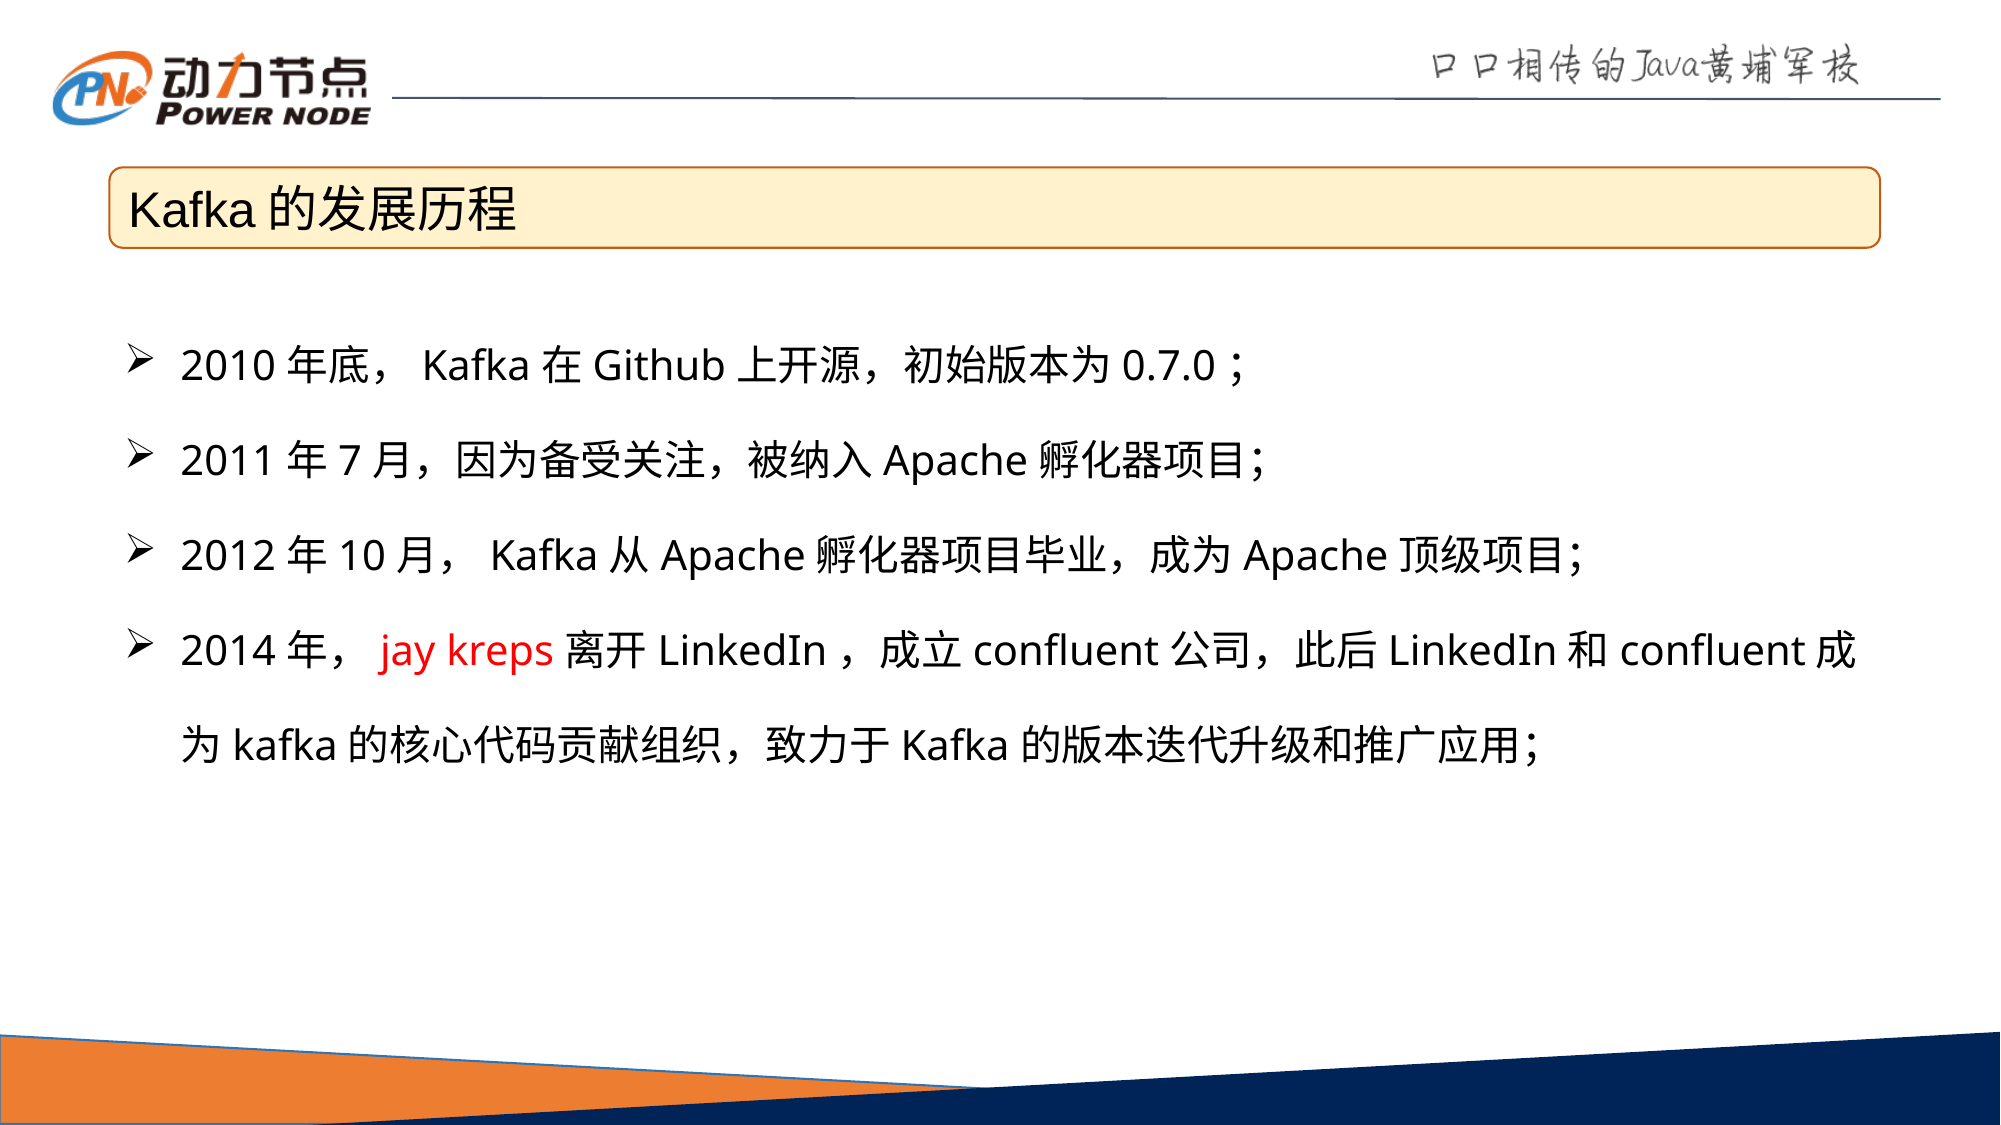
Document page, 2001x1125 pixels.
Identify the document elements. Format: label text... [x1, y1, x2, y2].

text_box [308, 1030, 2000, 1125]
text_box 2010年底，Kafka在Github上开源，初始版本为0.7.0； 2011年7月，因为备受关注，被纳入Apache孵化器项目； 2012年10月，Kafka从Apache孵化器项目毕业，成为Apache顶级项目； 2014年，jay kreps离开LinkedIn，成立confluent公司，此后LinkedIn和confluent成为kafka的核心代码贡献组织，致力于Kafka的版本迭代升级和推广应用； [109, 286, 1881, 1032]
picture [1407, 0, 2001, 196]
text_box Kafka的发展历程 [108, 166, 1882, 249]
picture [0, 0, 389, 227]
text_box [0, 1034, 976, 1125]
